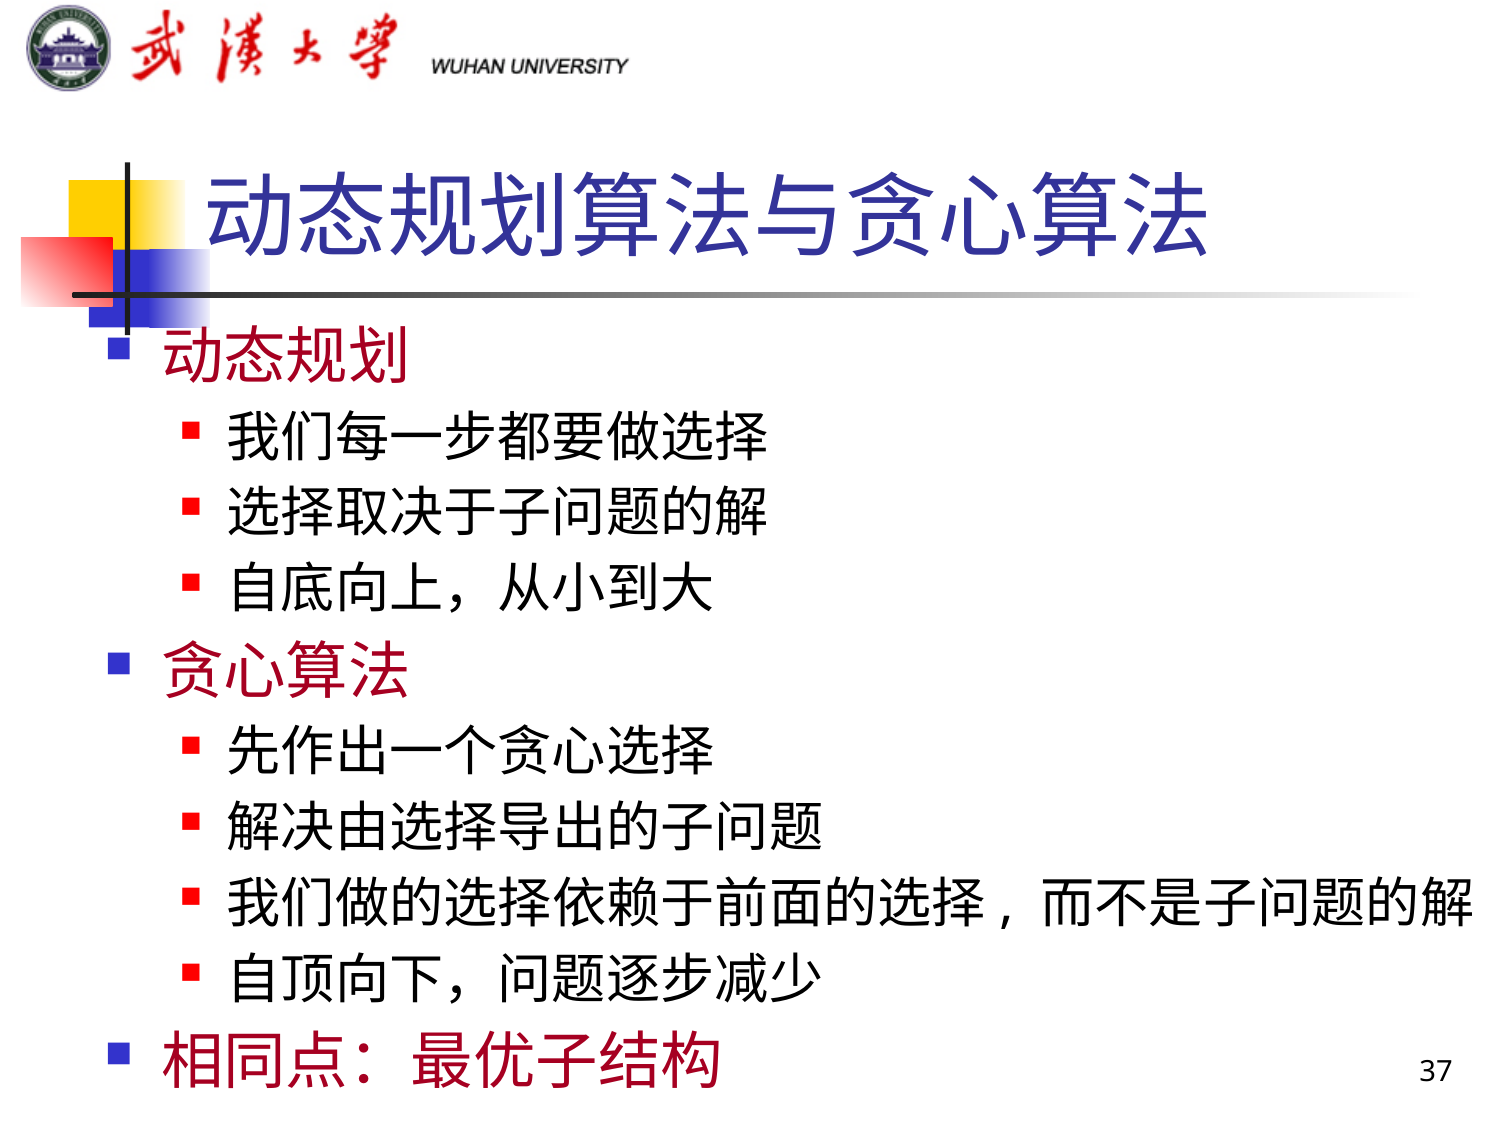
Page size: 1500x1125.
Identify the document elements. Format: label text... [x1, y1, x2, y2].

slide_number 37 [1155, 1071, 1468, 1100]
text_box 动态规划 我们每一步都要做选择 选择取决于子问题的解 自底向上，从小到大 贪心算法 先作出一个贪心选择 解决由选择导出的子问题 我们做的选择依赖于前面的选择, 而不是子问题的解 自顶向下，问题逐步减少 相同点：最优子结构 [90, 308, 1500, 1071]
title 动态规划算法与贪心算法 [188, 35, 1468, 275]
picture [0, 0, 643, 93]
